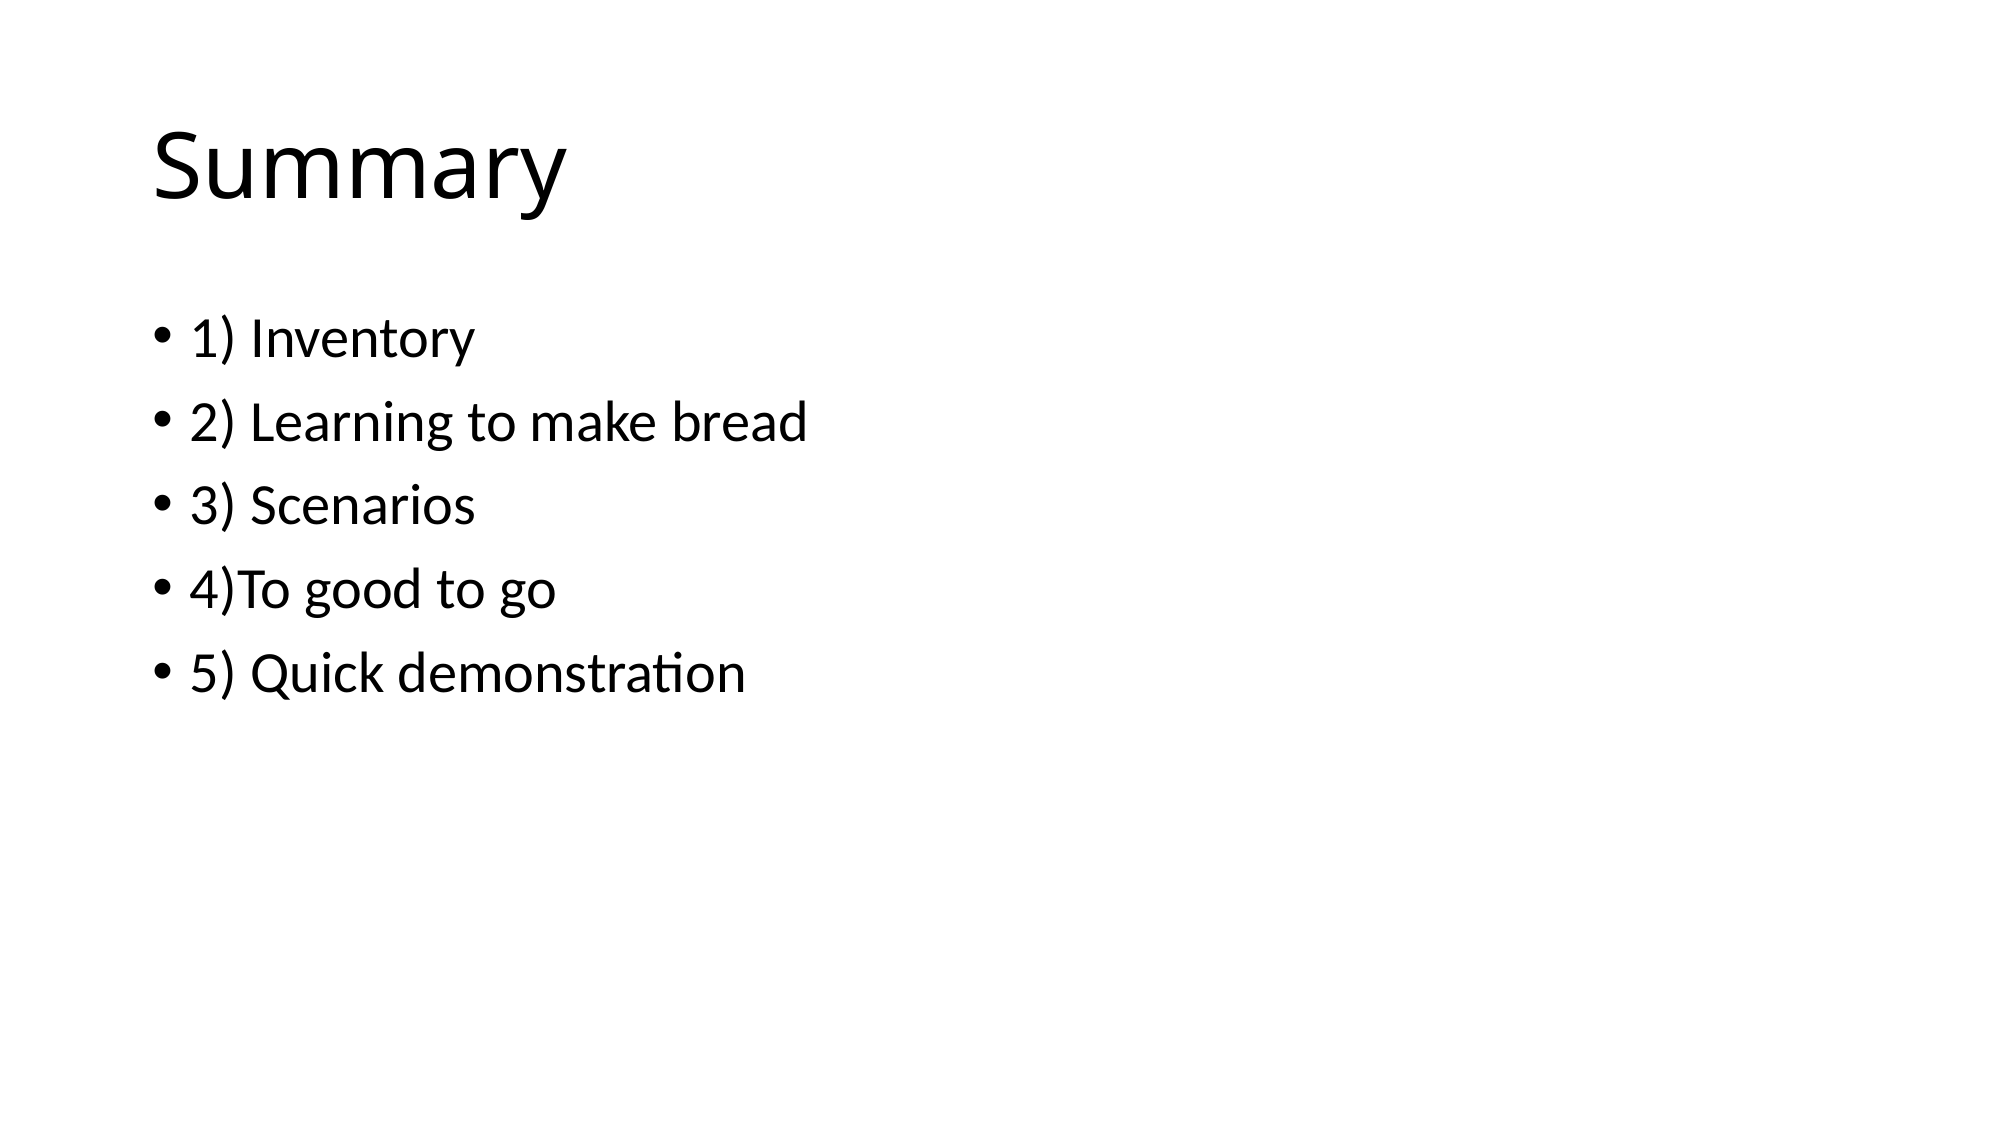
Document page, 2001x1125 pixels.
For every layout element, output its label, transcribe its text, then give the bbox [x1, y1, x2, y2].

list 1) Inventory 2) Learning to make bread 3) Scenarios 4)To good to go 5) Quick demonstration [137, 299, 1863, 1014]
title Summary [137, 59, 1863, 278]
